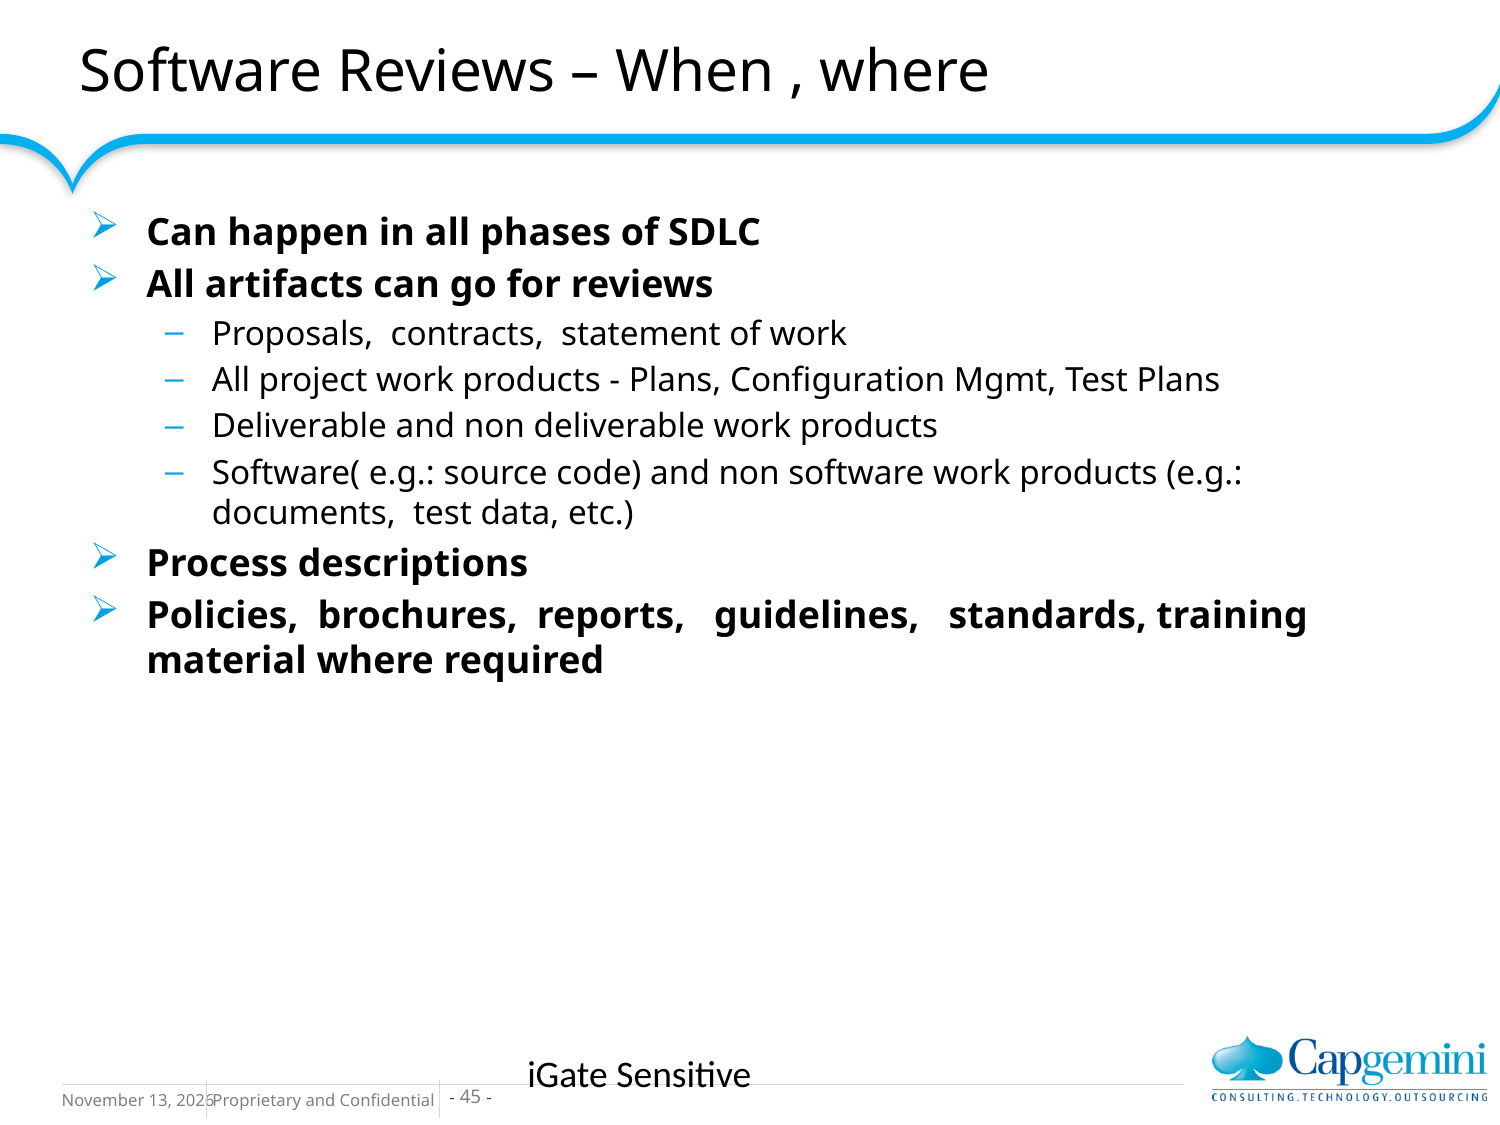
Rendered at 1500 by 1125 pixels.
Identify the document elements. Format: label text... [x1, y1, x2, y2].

footer iGate Sensitive [512, 1042, 988, 1103]
list Can happen in all phases of SDLC All artifacts can go for reviews Proposals, contracts, statement of work All project work products - Plans, Configuration Mgmt, Test Plans Deliverable and non deliverable work products Software( e.g.: source code) and non software work products (e.g.: documents, test data, etc.) Process descriptions Policies, brochures, reports, guidelines, standards, training material where required [75, 200, 1425, 1005]
picture [1212, 1036, 1487, 1101]
title Software Reviews – When , where [64, 3, 1400, 134]
